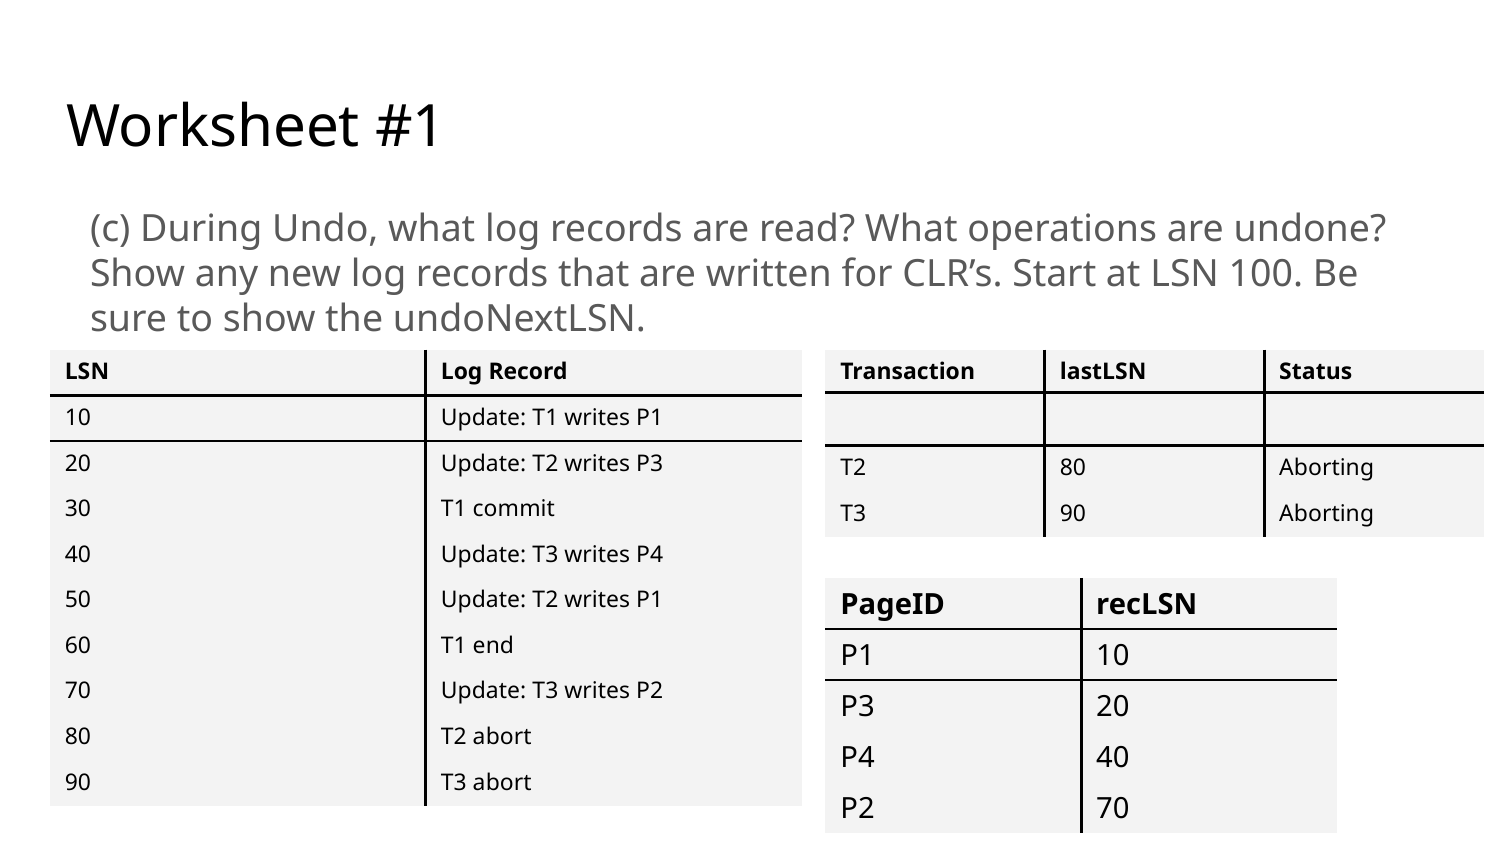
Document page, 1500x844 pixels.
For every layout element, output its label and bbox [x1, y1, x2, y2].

table_cell [1046, 394, 1263, 444]
table_cell [1266, 394, 1484, 444]
table_cell [825, 394, 1043, 444]
table_header [1046, 350, 1263, 391]
table_cell [427, 442, 802, 806]
list [75, 196, 1425, 350]
table_cell [1083, 681, 1337, 833]
table_header [825, 578, 1080, 628]
table_cell [50, 397, 424, 440]
table_cell [1083, 630, 1337, 679]
table_cell [825, 681, 1080, 833]
text_box [51, 72, 1449, 167]
table_cell [1266, 447, 1484, 537]
table_cell [825, 447, 1043, 537]
table_cell [1046, 447, 1263, 537]
table_header [1083, 578, 1337, 628]
table_cell [50, 442, 424, 806]
table_header [825, 350, 1043, 391]
table_header [427, 350, 802, 394]
table_cell [825, 630, 1080, 679]
table_header [1266, 350, 1484, 391]
table_header [50, 350, 424, 394]
table_cell [427, 397, 802, 440]
